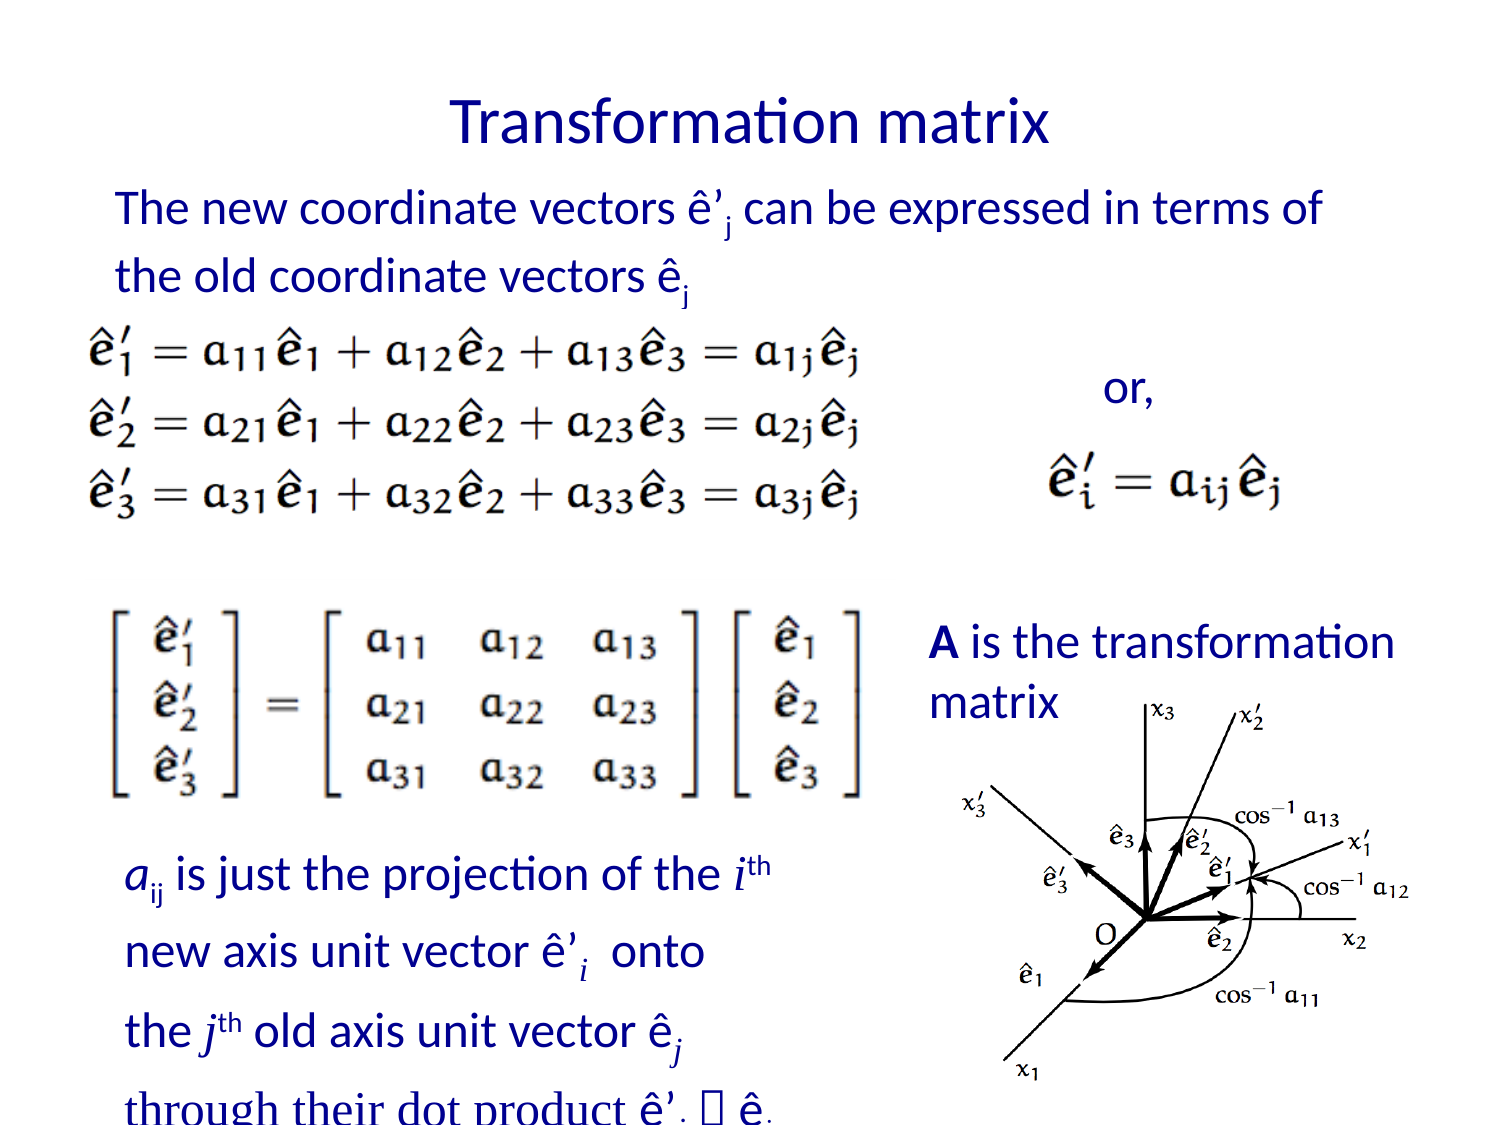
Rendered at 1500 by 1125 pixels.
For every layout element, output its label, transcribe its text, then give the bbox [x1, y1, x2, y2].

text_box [85, 578, 1429, 819]
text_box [74, 308, 1292, 536]
title Transformation matrix [75, 45, 1425, 189]
text_box The new coordinate vectors ê’j can be expressed in terms of the old coordinate vectors êj [99, 166, 1386, 319]
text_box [109, 827, 1417, 1125]
